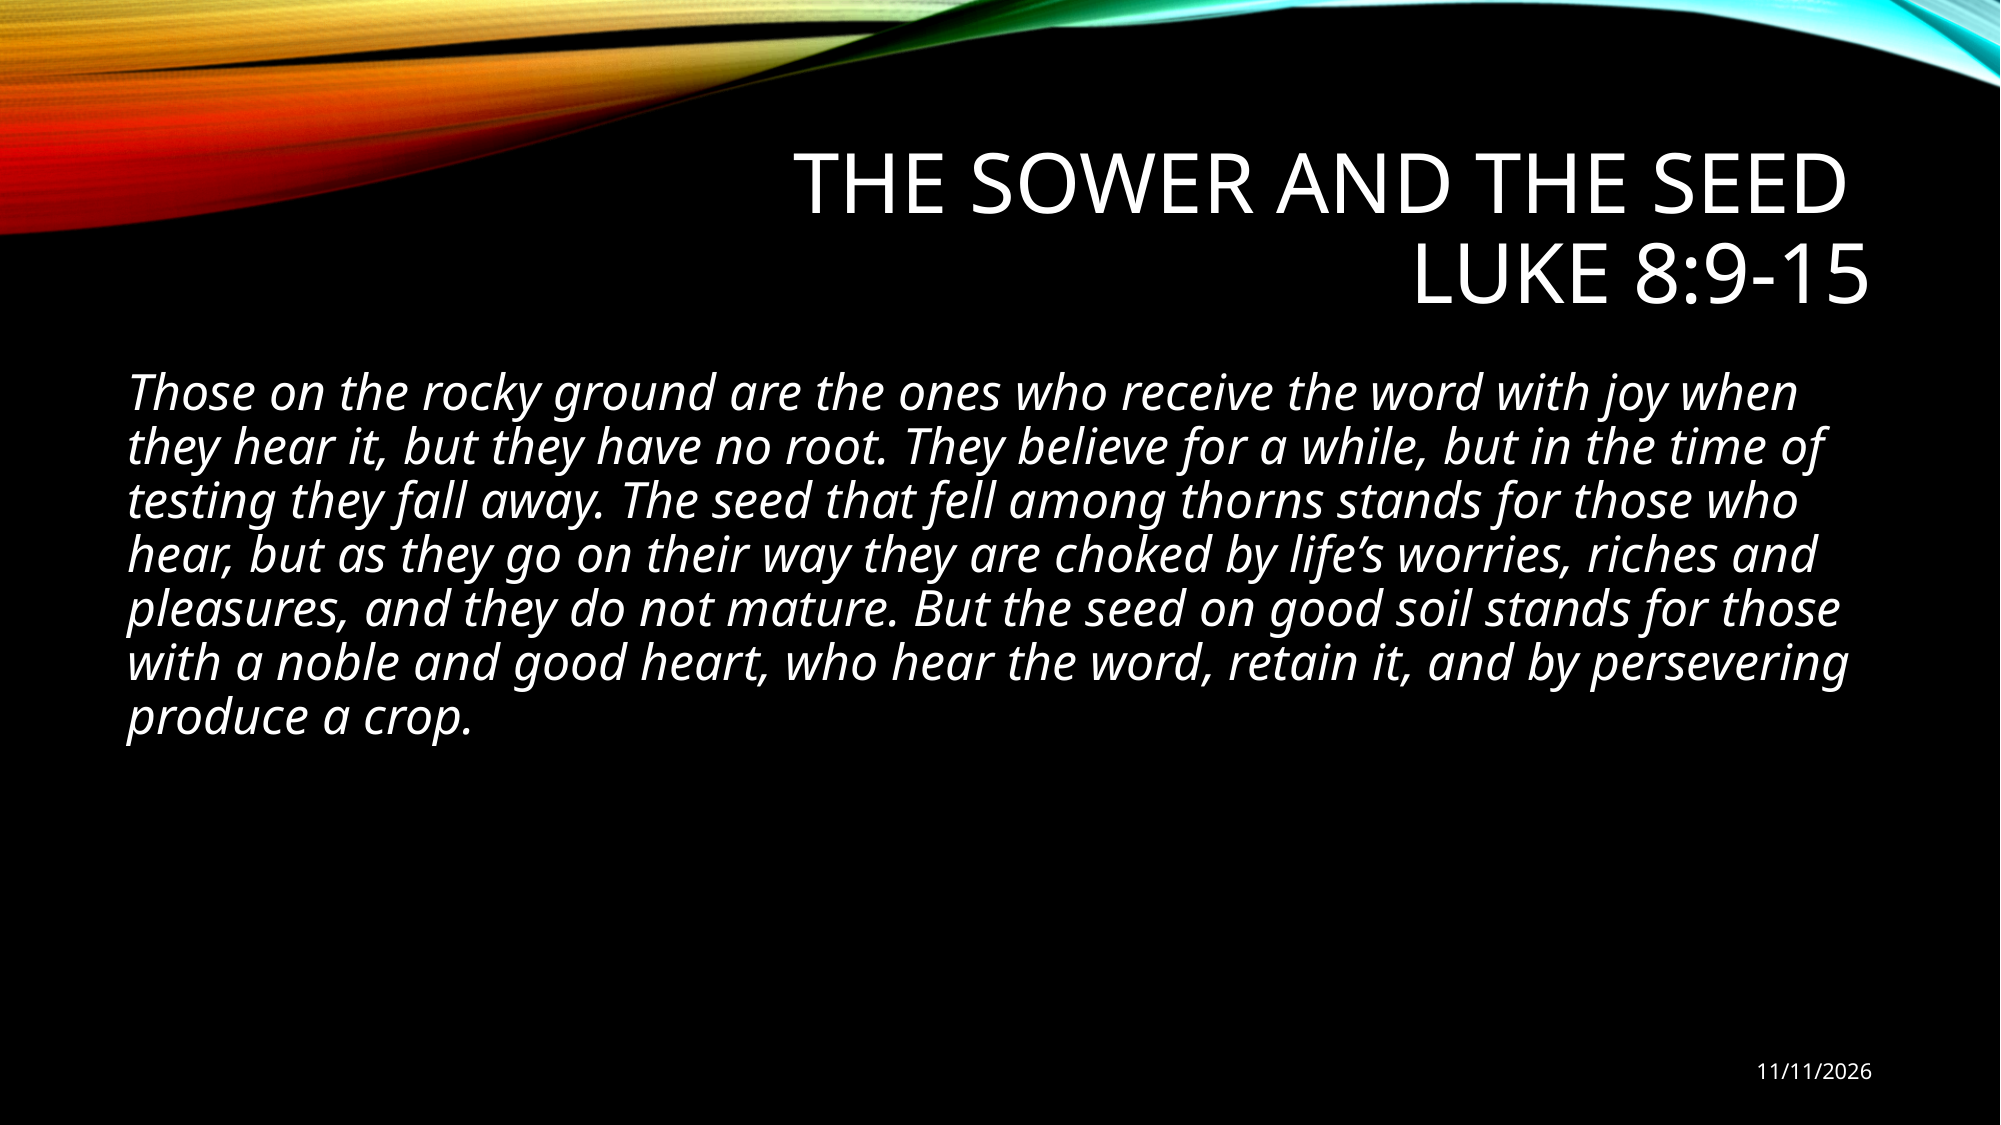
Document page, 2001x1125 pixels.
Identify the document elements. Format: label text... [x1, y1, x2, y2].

picture [0, 0, 2000, 237]
title THE SOWER AND THE SEED Luke 8:9-15 [474, 125, 1888, 338]
list Those on the rocky ground are the ones who receive the word with joy when they hear it, but they have no root. They believe for a while, but in the time of testing they fall away. The seed that fell among thorns stands for those who hear, but as they go on their way they are choked by life’s worries, riches and pleasures, and they do not mature. But the seed on good soil stands for those with a noble and good heart, who hear the word, retain it, and by persevering produce a crop. [112, 360, 1888, 1021]
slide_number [1410, 1042, 1888, 1103]
